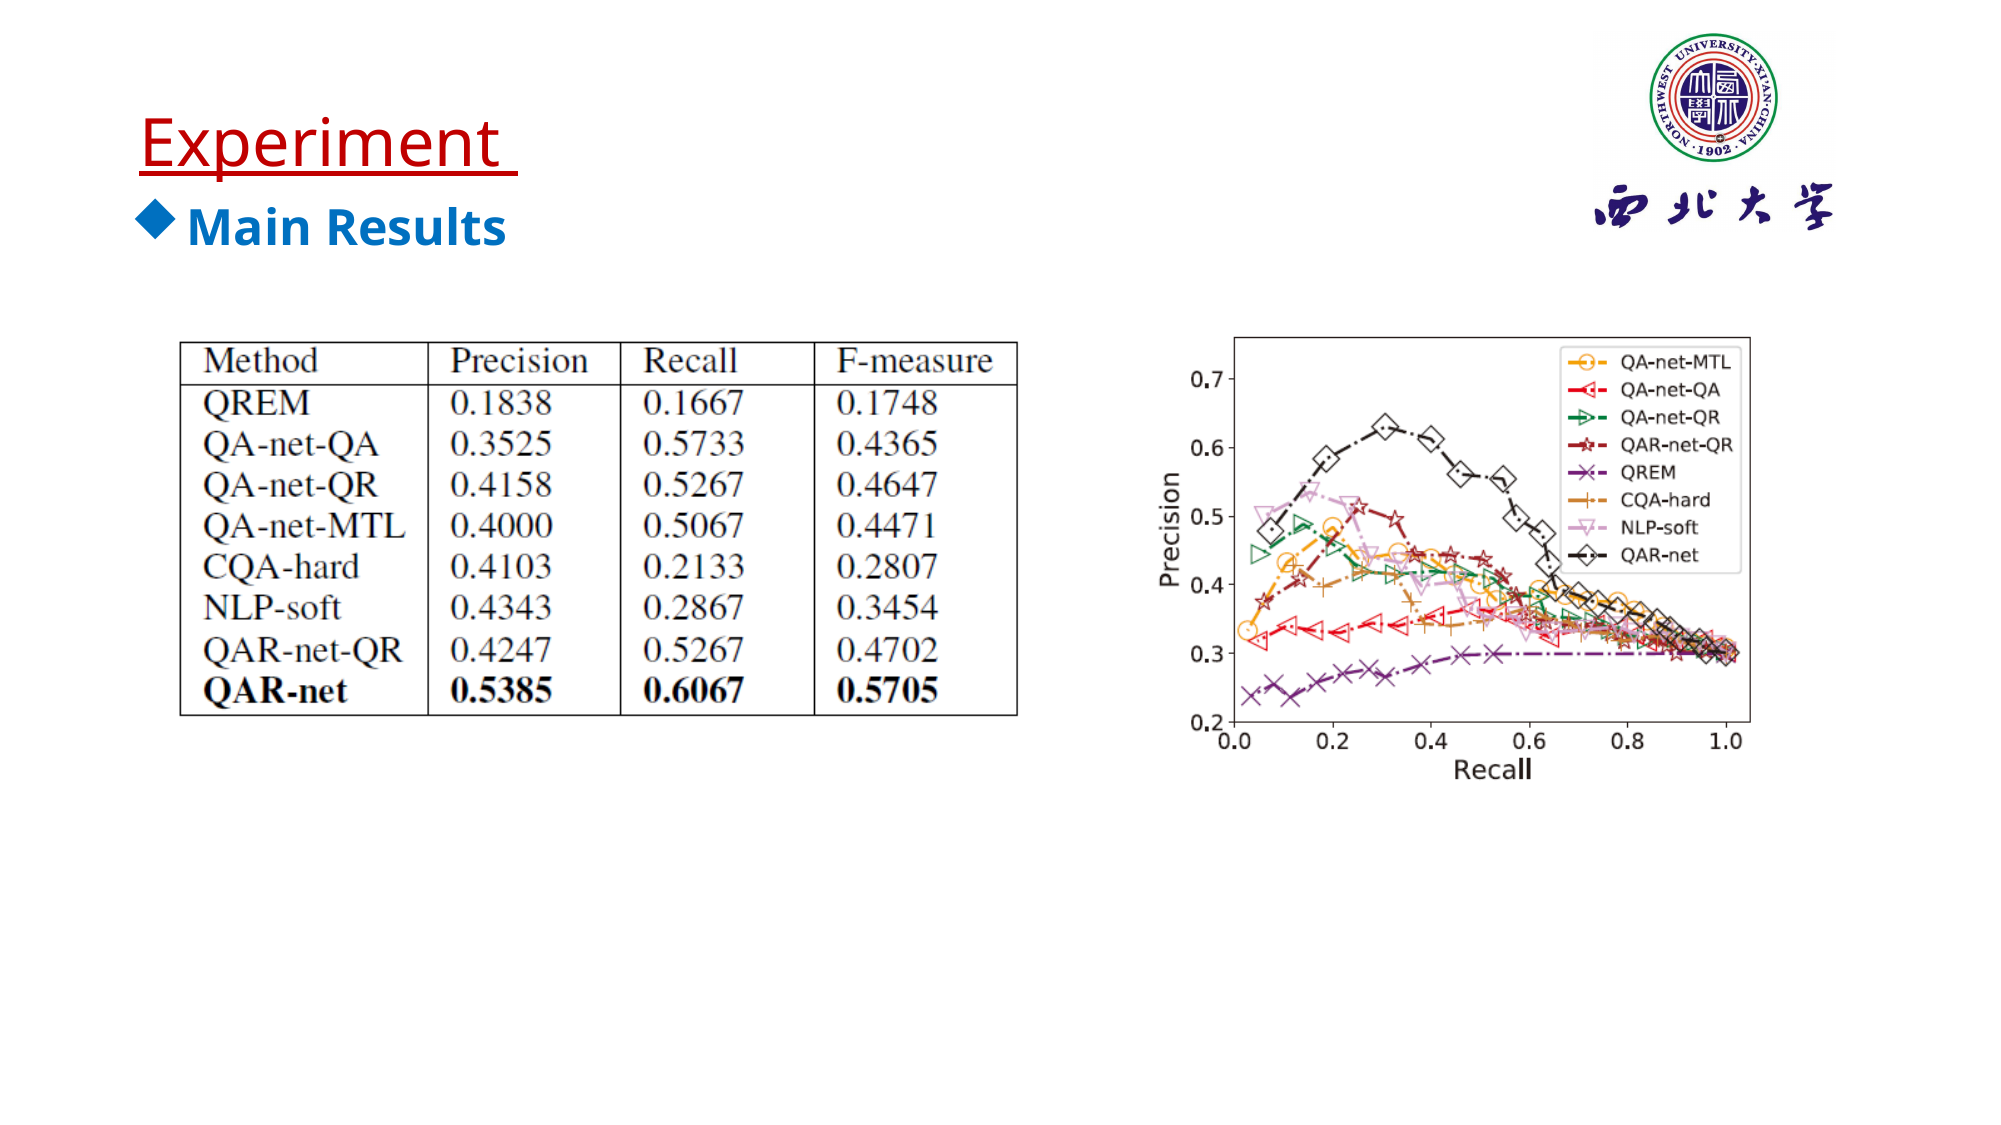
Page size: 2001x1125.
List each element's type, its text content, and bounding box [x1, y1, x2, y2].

title Experiment [124, 50, 1475, 239]
picture [174, 339, 1021, 725]
picture [1155, 332, 1761, 793]
picture [1593, 31, 1836, 232]
text_box Main Results [115, 188, 522, 314]
